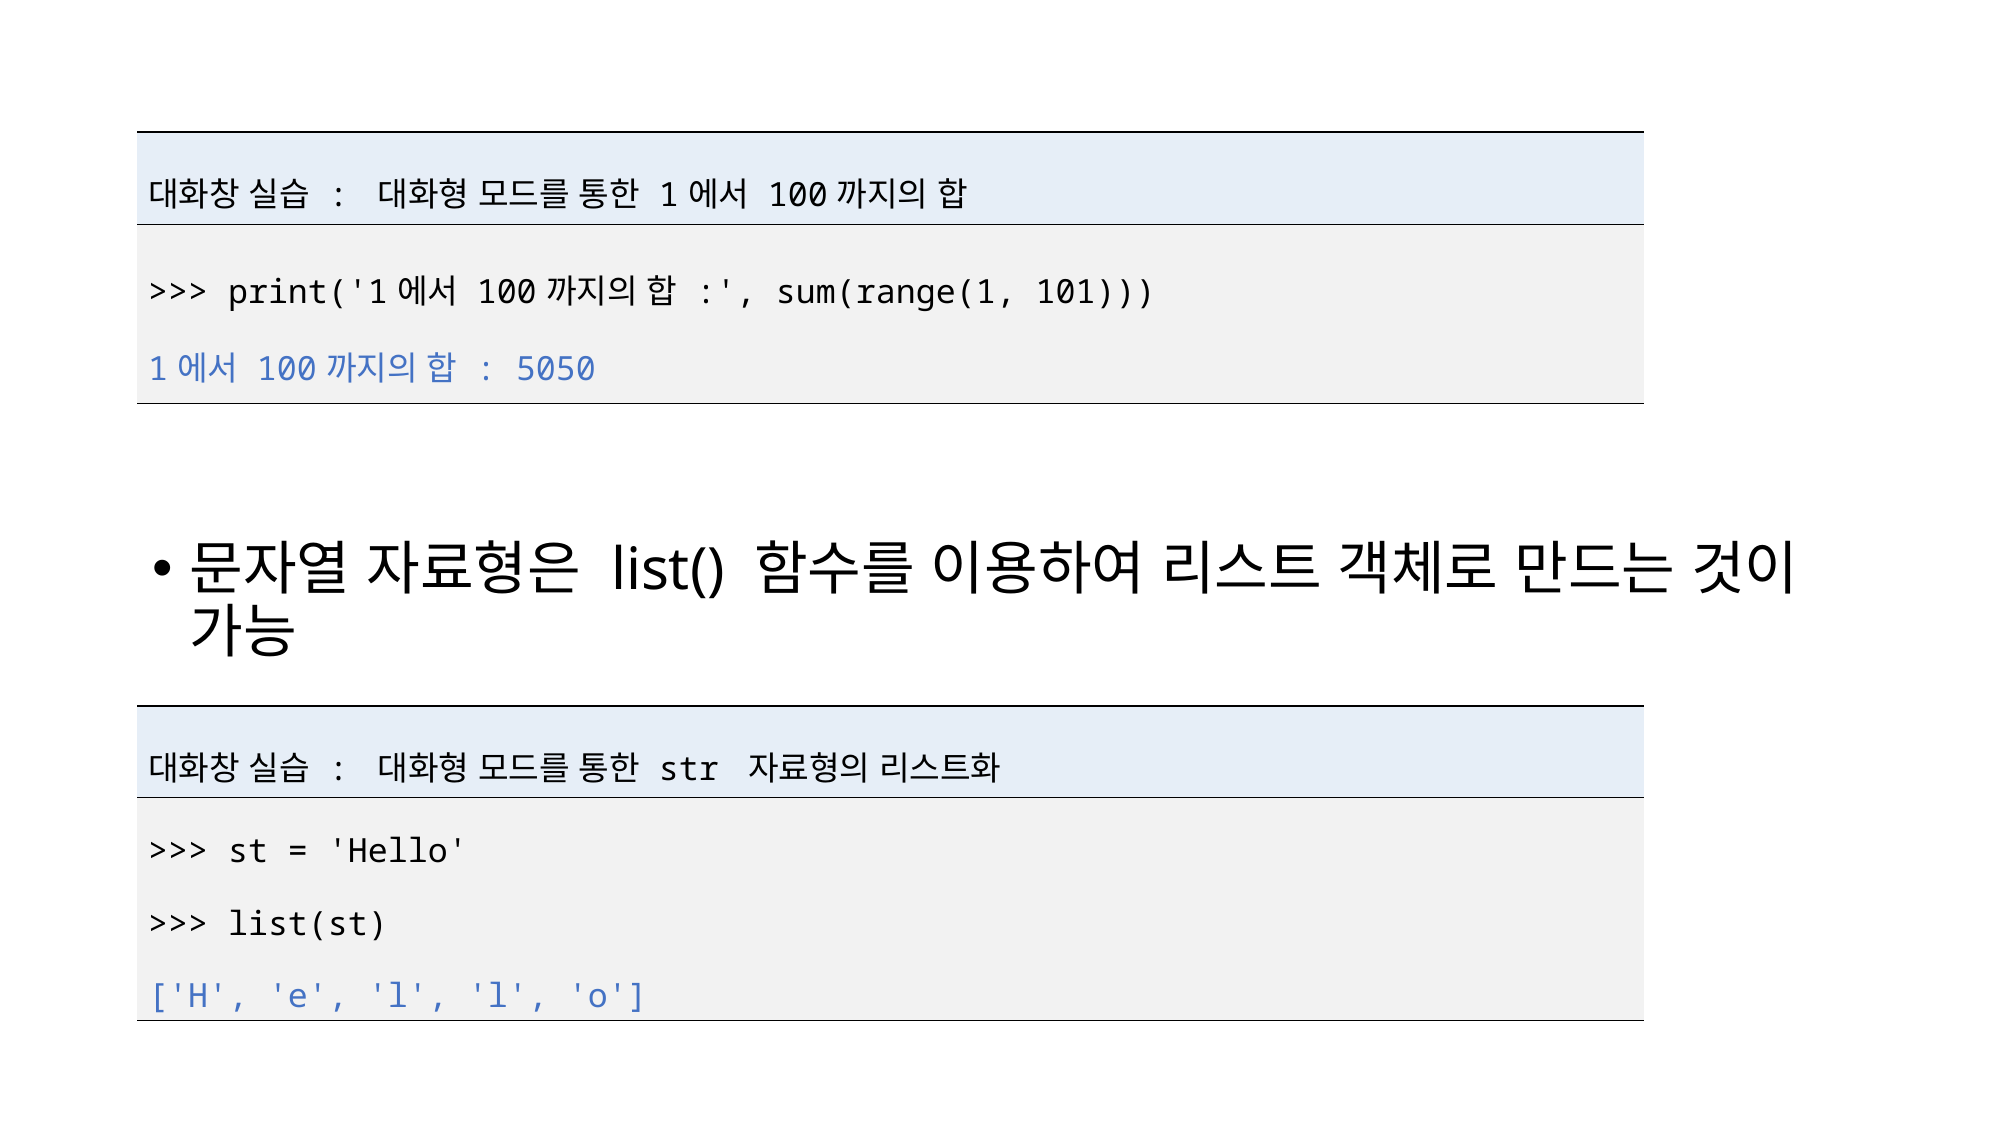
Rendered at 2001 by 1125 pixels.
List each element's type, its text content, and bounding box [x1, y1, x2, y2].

table_header 대화창 실습 : 대화형 모드를 통한 1에서 100까지의 합 [137, 133, 1644, 224]
table_cell >>> st = 'Hello' >>> list(st) ['H', 'e', 'l', 'l', 'o'] [137, 798, 1644, 1020]
table_header 대화창 실습 : 대화형 모드를 통한 str 자료형의 리스트화 [137, 707, 1644, 797]
list 문자열 자료형은 list() 함수를 이용하여 리스트 객체로 만드는 것이 가능 [137, 531, 1863, 1014]
table_cell >>> print('1에서 100까지의 합 :', sum(range(1, 101))) 1에서 100까지의 합 : 5050 [137, 225, 1644, 403]
